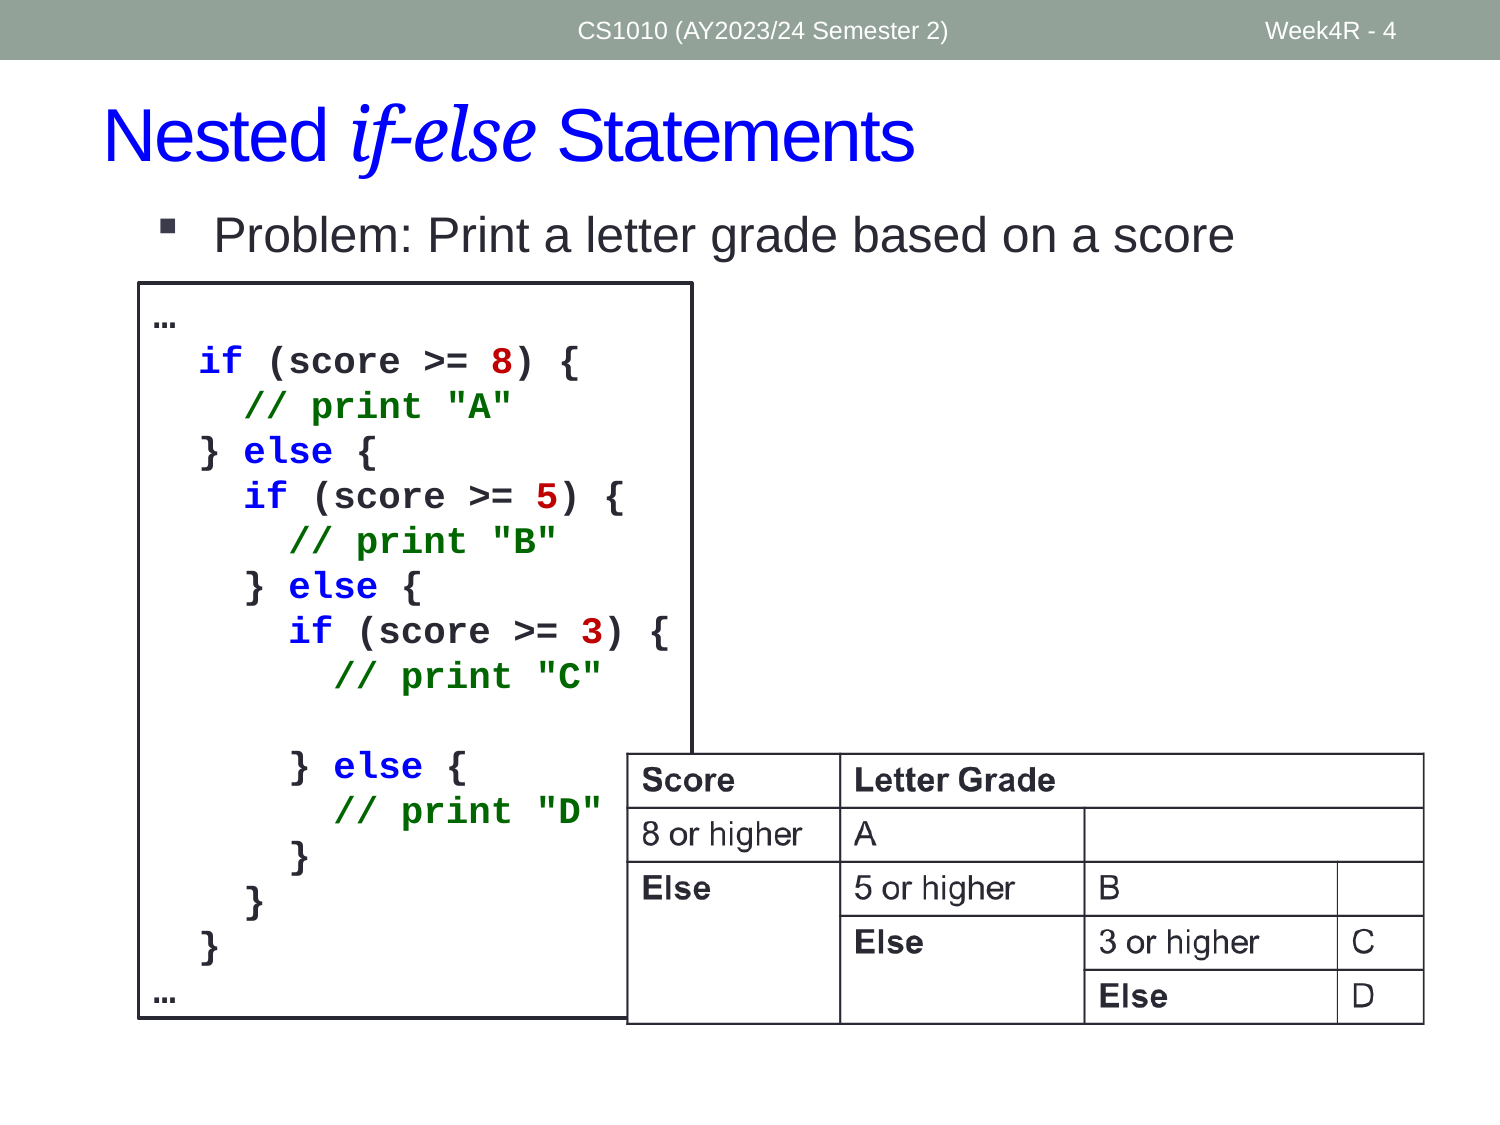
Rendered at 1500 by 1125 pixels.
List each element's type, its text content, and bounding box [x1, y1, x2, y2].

slide_number Week4R - 4 [1250, 3, 1425, 57]
picture [626, 749, 1425, 1039]
title Nested if-else Statements [87, 62, 1463, 200]
text_box … if (score >= 8) { // print "A" } else { if (score >= 5) { // print "B" } else { if (score >= 3) { // print "C" } else { // print "D" } } } … [136, 281, 694, 1020]
footer CS1010 (AY2023/24 Semester 2) [562, 3, 1238, 57]
list Problem: Print a letter grade based on a score [96, 194, 1447, 750]
